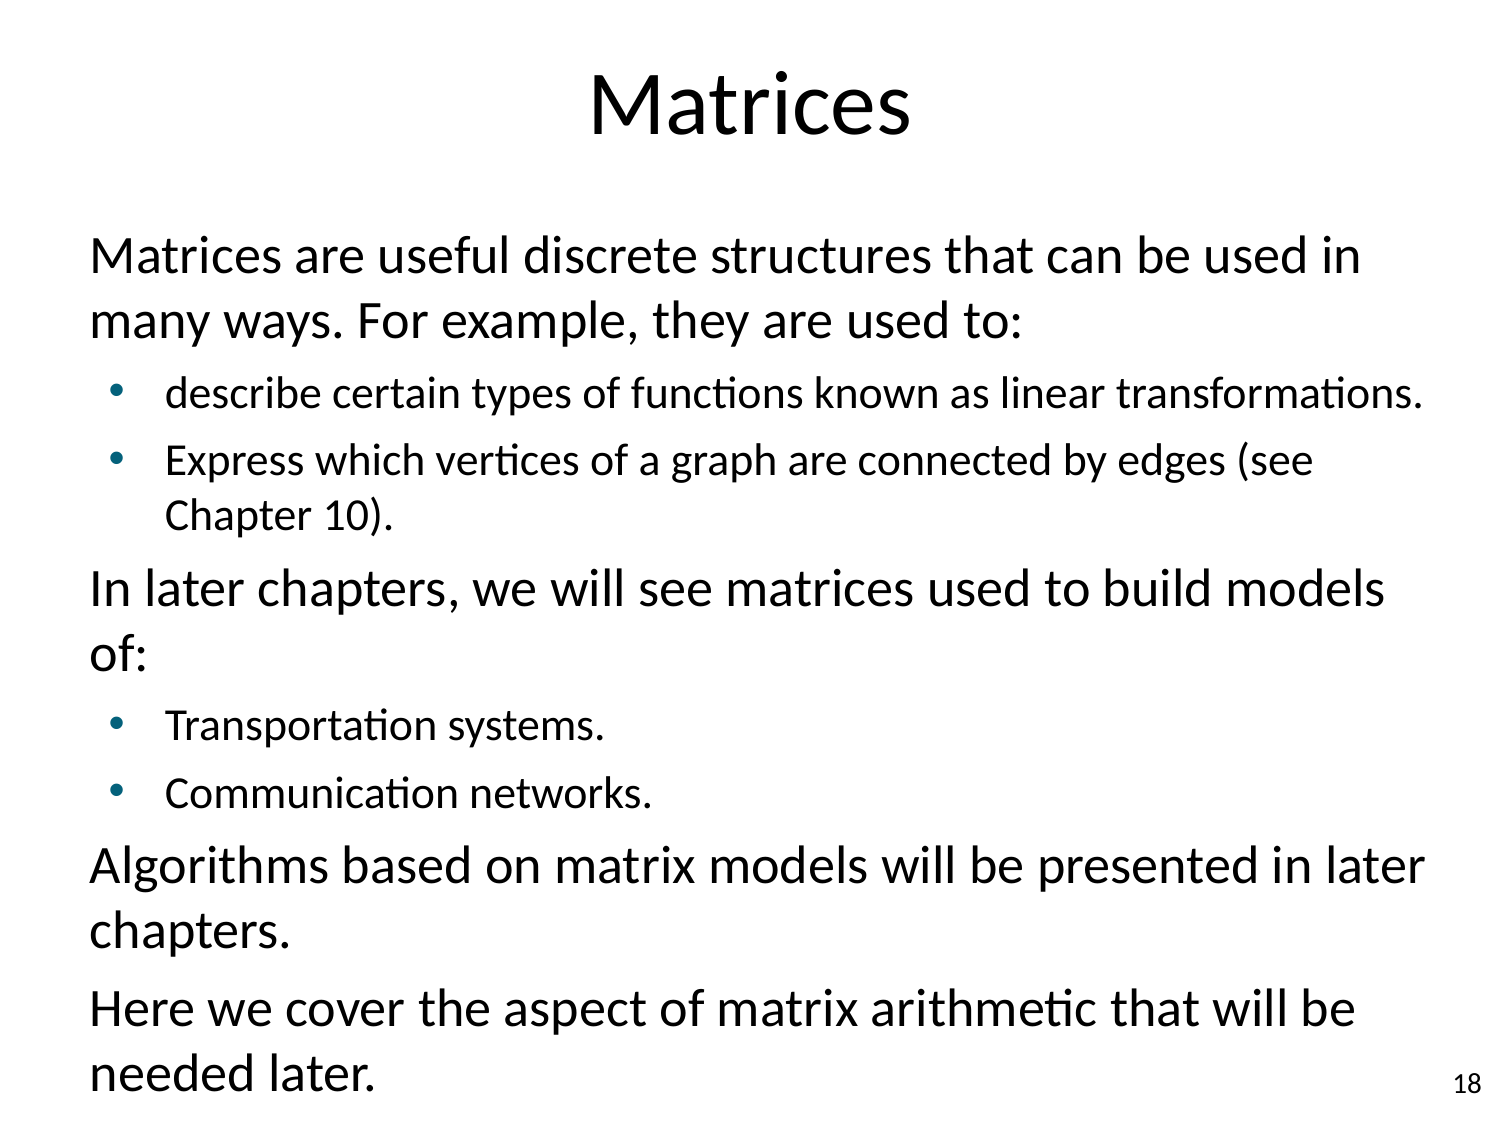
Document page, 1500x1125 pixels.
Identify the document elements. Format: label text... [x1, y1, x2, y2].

list Matrices are useful discrete structures that can be used in many ways. For example, they are used to: describe certain types of functions known as linear transformations. Express which vertices of a graph are connected by edges (see Chapter 10). In later chapters, we will see matrices used to build models of: Transportation systems. Communication networks. Algorithms based on matrix models will be presented in later chapters. Here we cover the aspect of matrix arithmetic that will be needed later. [75, 212, 1475, 1075]
title Matrices [0, 0, 1500, 195]
